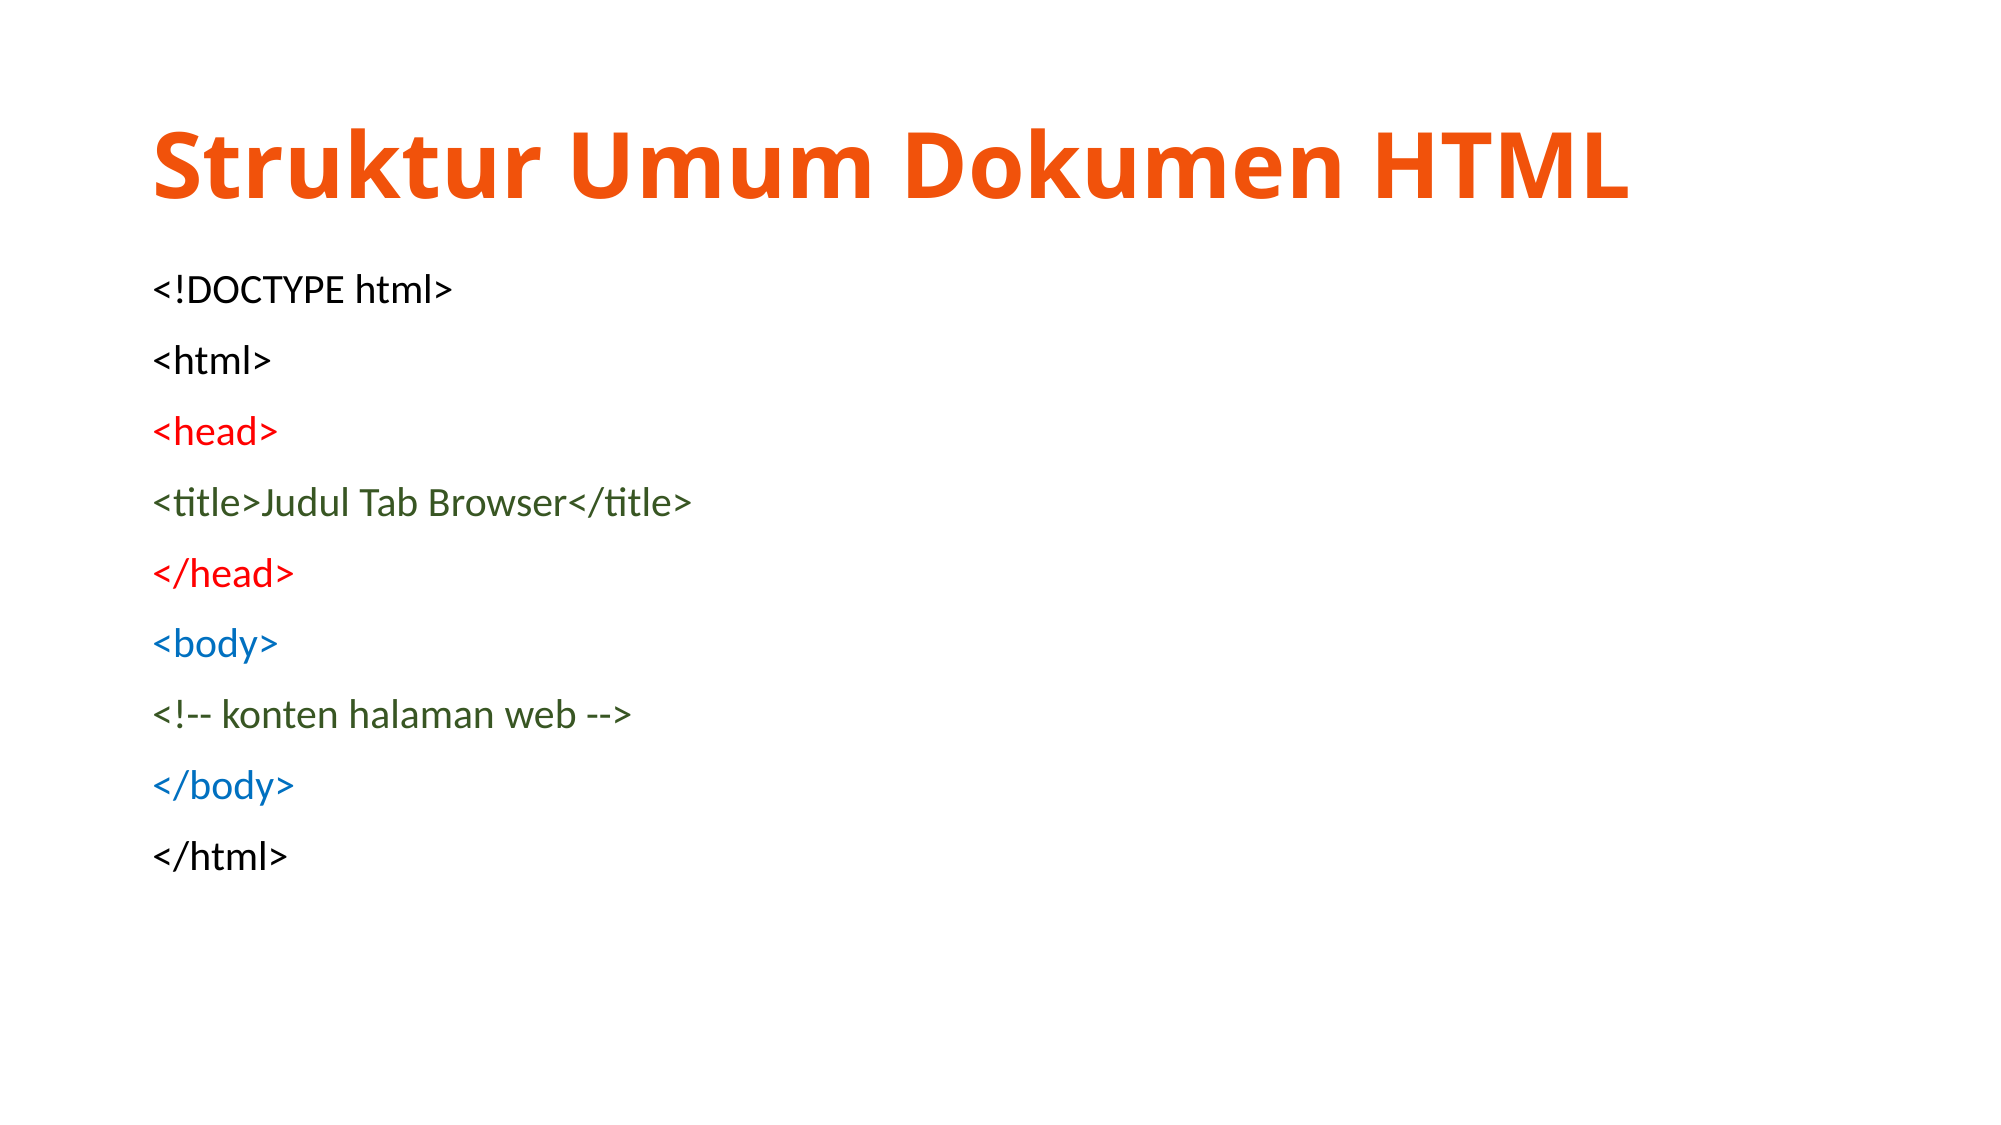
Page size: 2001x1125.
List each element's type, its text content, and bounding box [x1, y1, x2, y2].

title Struktur Umum Dokumen HTML [137, 59, 1863, 254]
list <!DOCTYPE html> <html> <head> <title>Judul Tab Browser</title> </head> <body> <!-- konten halaman web --> </body> </html> [137, 254, 1863, 1027]
